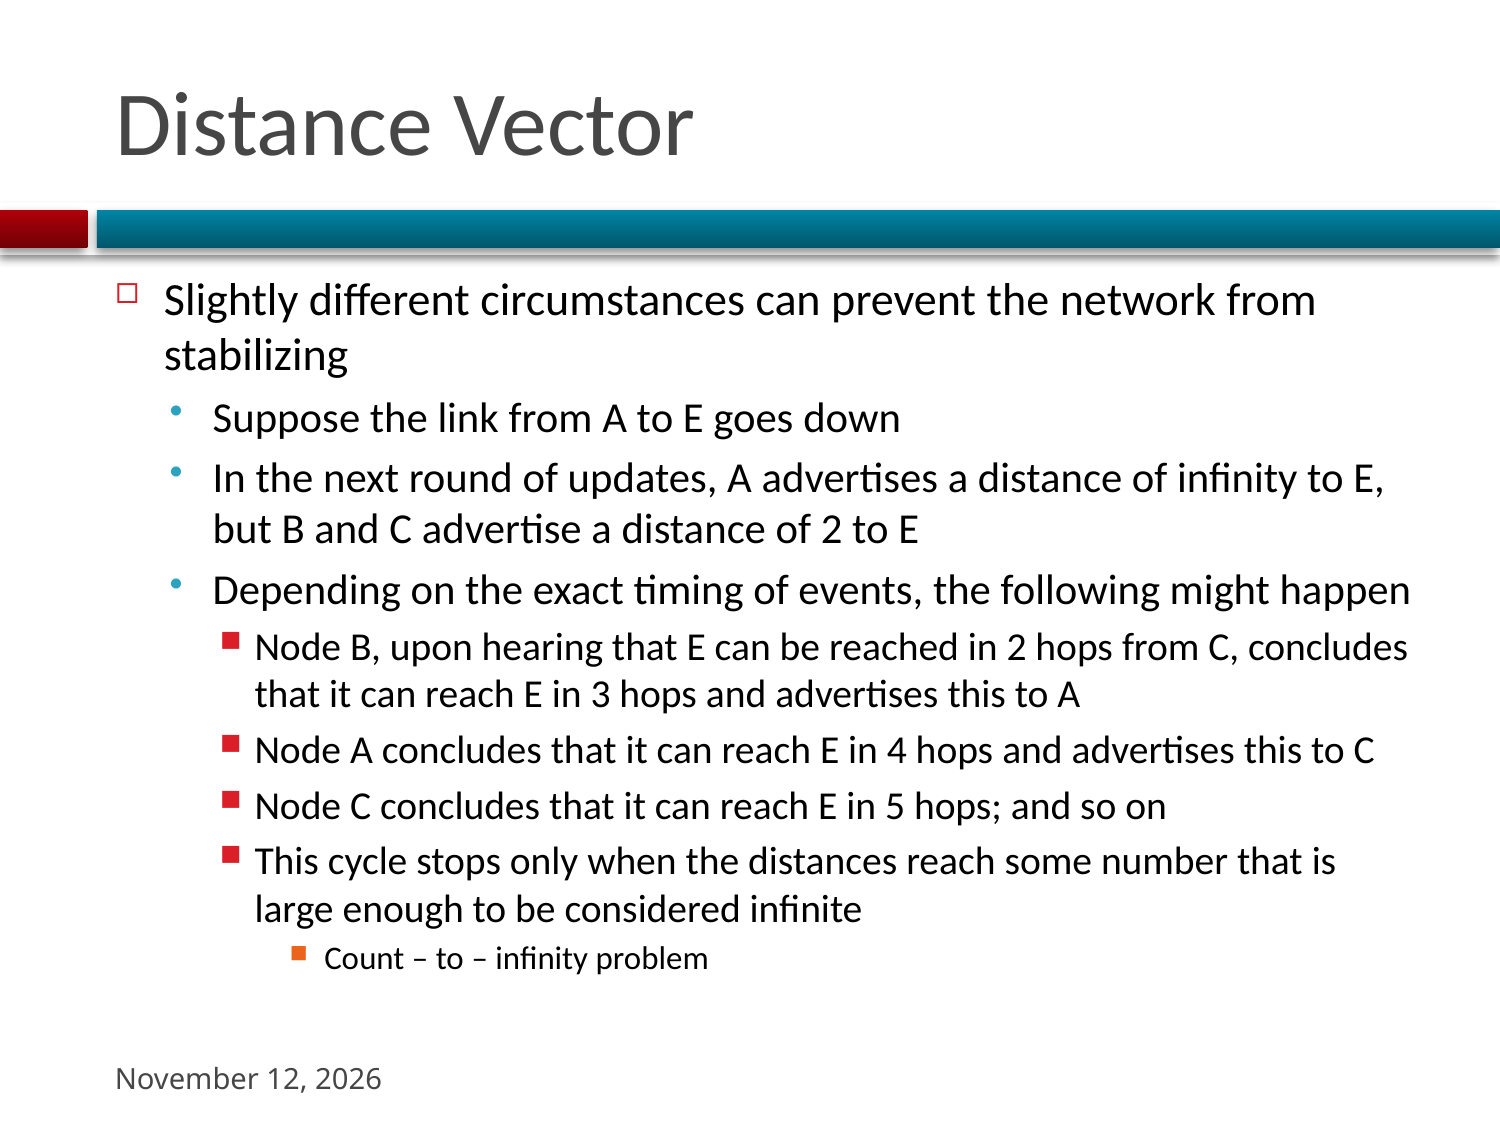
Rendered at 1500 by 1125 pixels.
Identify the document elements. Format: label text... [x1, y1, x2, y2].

title Distance Vector [100, 37, 1438, 200]
list Slightly different circumstances can prevent the network from stabilizing Suppose the link from A to E goes down In the next round of updates, A advertises a distance of infinity to E, but B and C advertise a distance of 2 to E Depending on the exact timing of events, the following might happen Node B, upon hearing that E can be reached in 2 hops from C, concludes that it can reach E in 3 hops and advertises this to A Node A concludes that it can reach E in 4 hops and advertises this to C Node C concludes that it can reach E in 5 hops; and so on This cycle stops only when the distances reach some number that is large enough to be considered infinite Count – to – infinity problem [100, 262, 1438, 1000]
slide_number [99, 1050, 538, 1110]
